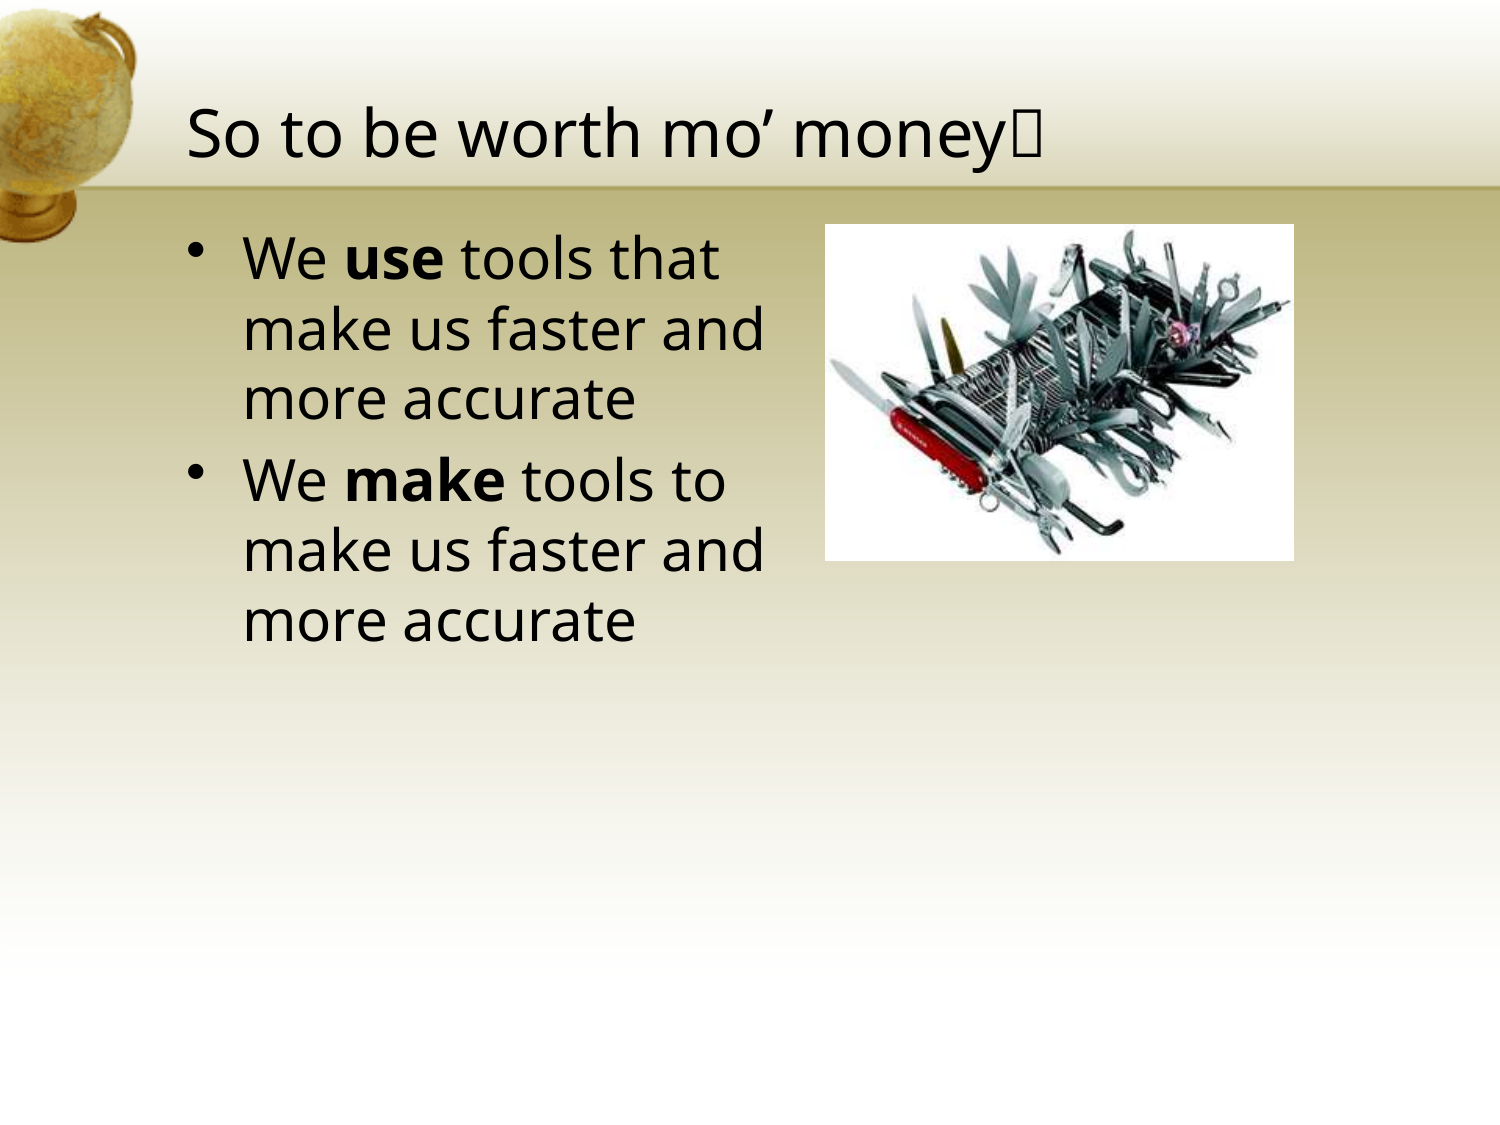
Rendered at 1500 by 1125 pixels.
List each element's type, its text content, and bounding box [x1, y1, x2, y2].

title So to be worth mo’ money [171, 36, 1436, 179]
picture [0, 0, 1500, 1125]
list We use tools that make us faster and more accurate We make tools to make us faster and more accurate [171, 214, 791, 1018]
